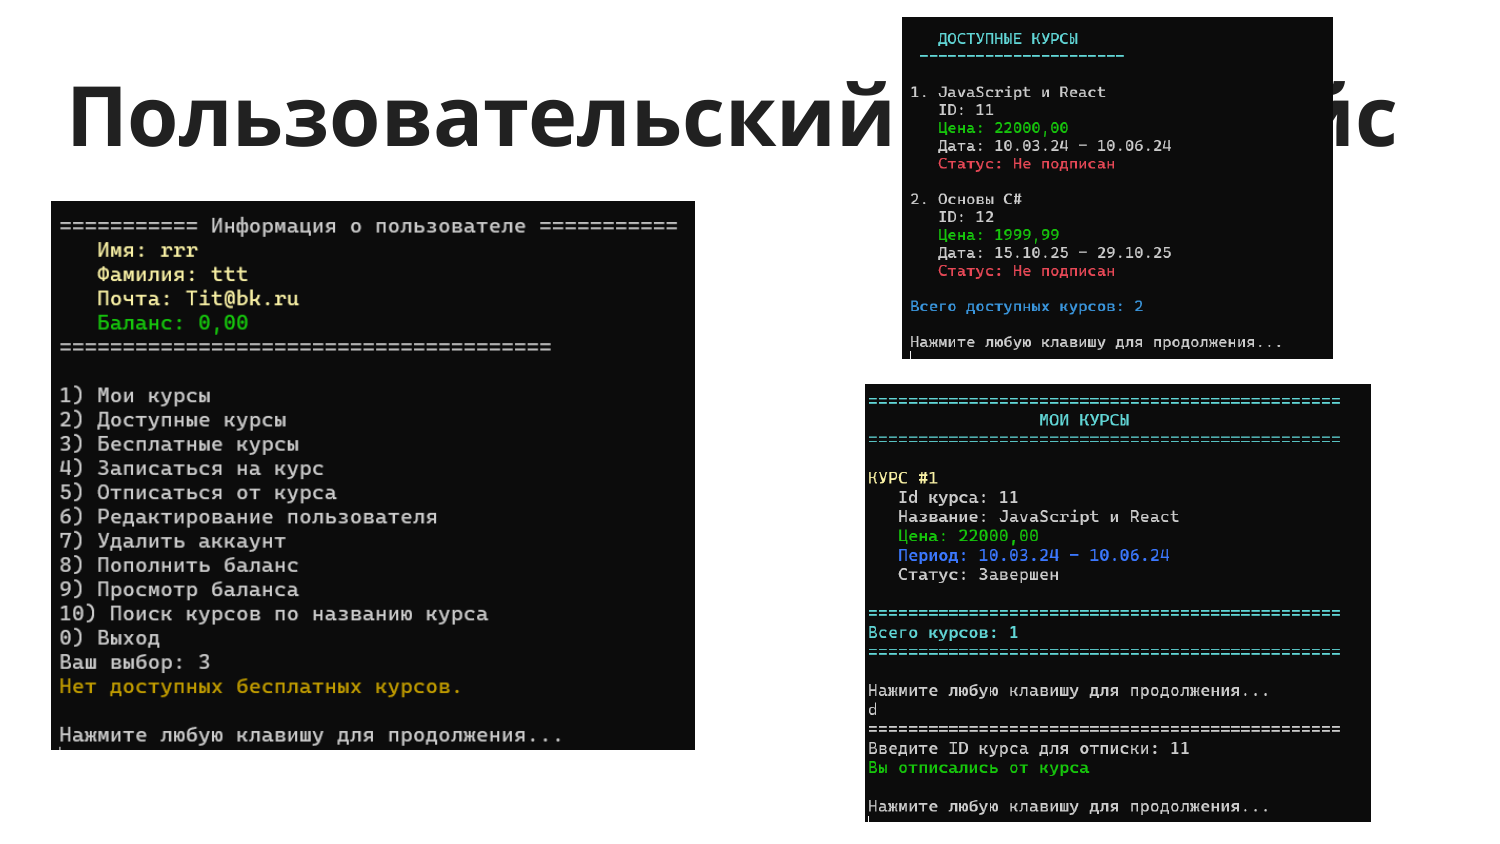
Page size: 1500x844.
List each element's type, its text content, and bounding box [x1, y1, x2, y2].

picture [50, 201, 695, 750]
title Пользовательский интерфейс [1337, 48, 1449, 180]
picture [902, 16, 1333, 360]
title Пользовательский интерфейс [51, 48, 897, 180]
picture [864, 384, 1371, 823]
